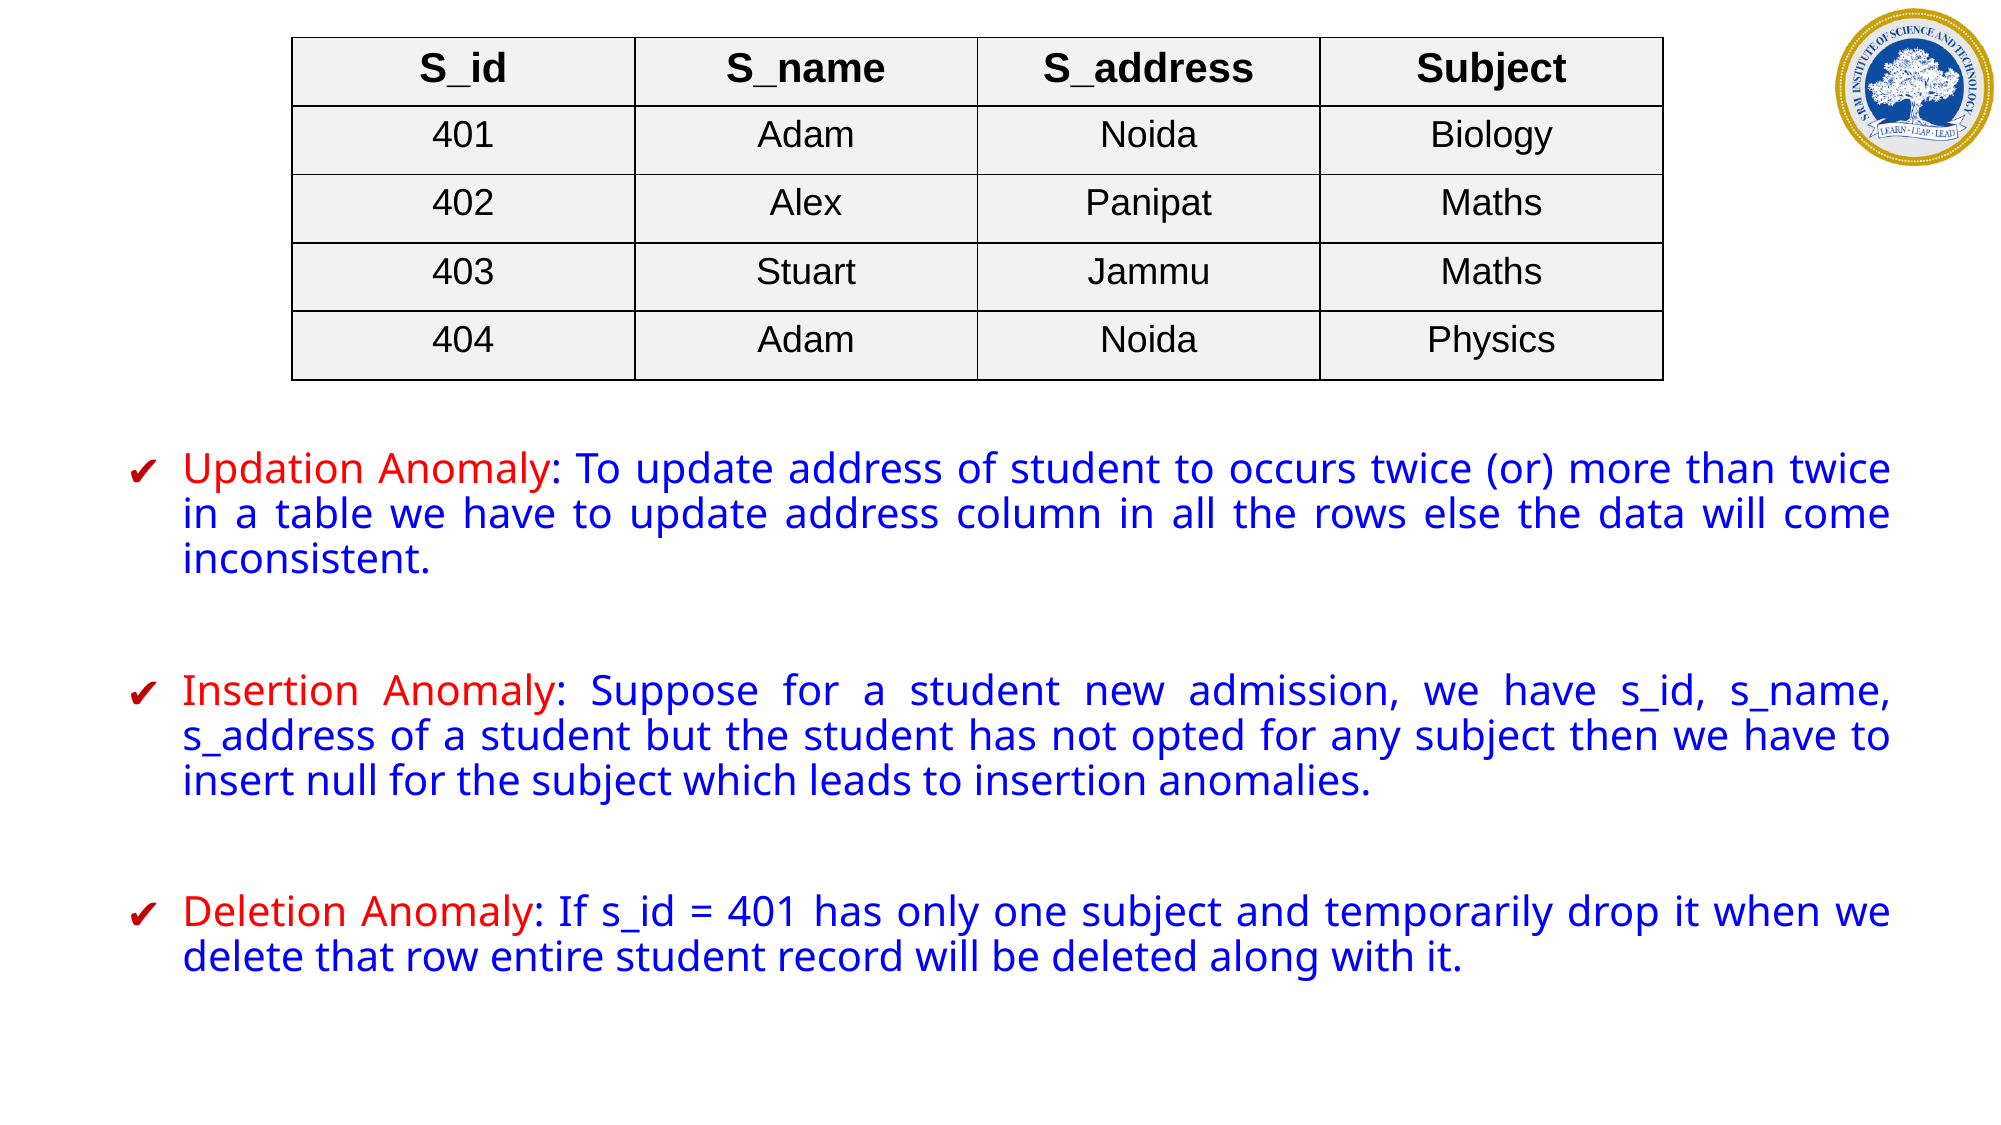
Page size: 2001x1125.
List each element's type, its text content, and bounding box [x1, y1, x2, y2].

table_cell Biology [1321, 107, 1662, 174]
table_cell Adam [636, 312, 977, 379]
table_cell Noida [978, 107, 1319, 174]
table_header S_id [293, 38, 634, 105]
table_cell Physics [1321, 312, 1662, 379]
table_cell Noida [978, 312, 1319, 379]
table_header S_name [636, 38, 977, 105]
table_cell 402 [293, 175, 634, 242]
table_header S_address [978, 38, 1319, 105]
table_cell Jammu [978, 244, 1319, 310]
table_header Subject [1321, 38, 1662, 105]
picture [1835, 8, 1994, 166]
table_cell 404 [293, 312, 634, 379]
table_cell Maths [1321, 244, 1662, 310]
table_cell Stuart [636, 244, 977, 310]
table_cell Adam [636, 107, 977, 174]
table_cell 401 [293, 107, 634, 174]
table_cell Panipat [978, 175, 1319, 242]
text_box Updation Anomaly: To update address of student to occurs twice (or) more than twice in a table we have to update address column in all the rows else the data will come inconsistent. Insertion Anomaly: Suppose for a student new admission, we have s_id, s_name, s_address of a student but the student has not opted for any subject then we have to insert null for the subject which leads to insertion anomalies. Deletion Anomaly: If s_id = 401 has only one subject and temporarily drop it when we delete that row entire student record will be deleted along with it. [92, 440, 1908, 989]
table_cell 403 [293, 244, 634, 310]
table_cell Maths [1321, 175, 1662, 242]
table_cell Alex [636, 175, 977, 242]
